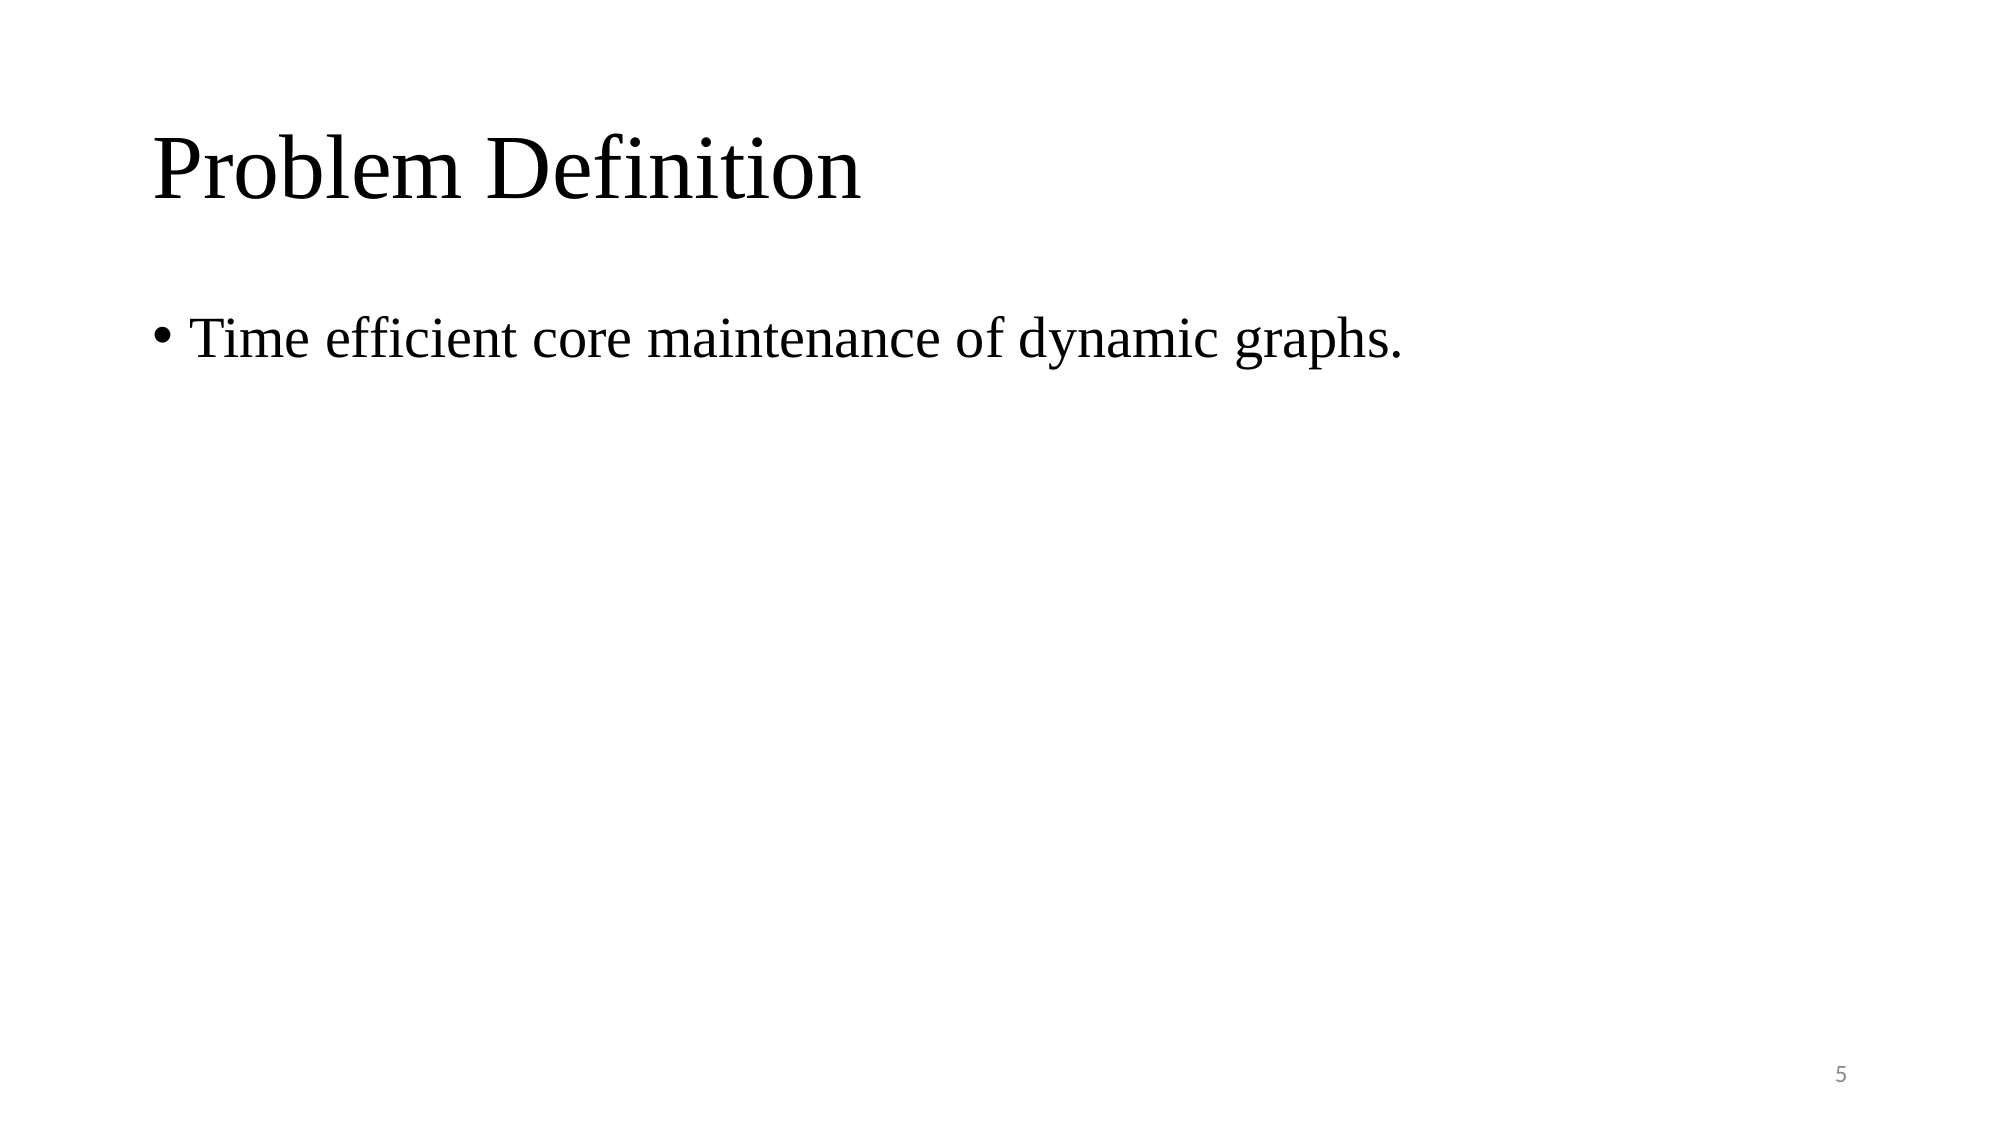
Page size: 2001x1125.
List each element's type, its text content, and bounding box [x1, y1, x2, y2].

slide_number 5 [1412, 1042, 1863, 1103]
title Problem Definition [137, 59, 1863, 278]
list Time efficient core maintenance of dynamic graphs. [137, 299, 1863, 1014]
